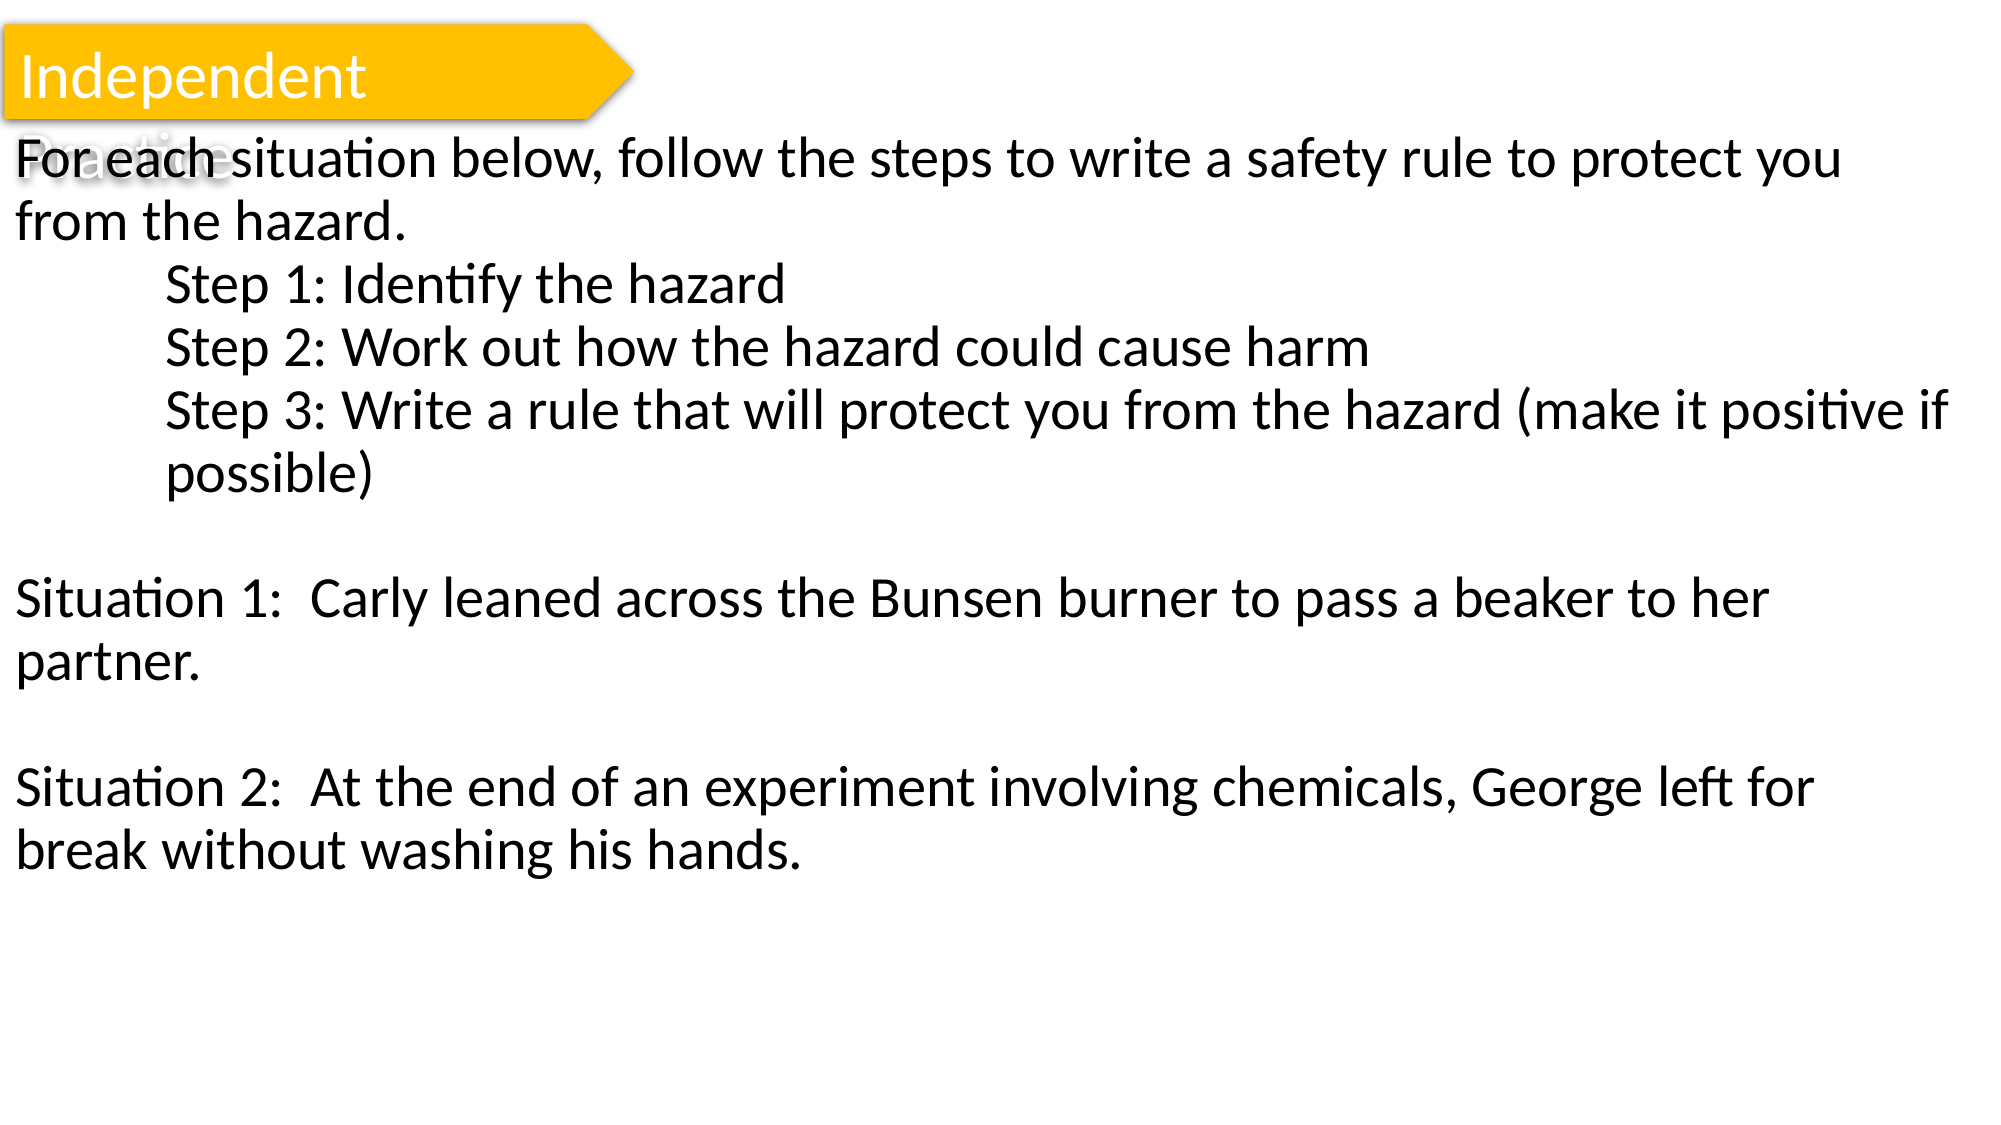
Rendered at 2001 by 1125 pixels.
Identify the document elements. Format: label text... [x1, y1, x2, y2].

text_box Independent Practice [4, 24, 635, 119]
text_box For each situation below, follow the steps to write a safety rule to protect you from the hazard. Step 1: Identify the hazard Step 2: Work out how the hazard could cause harm Step 3: Write a rule that will protect you from the hazard (make it positive if possible) Situation 1: Carly leaned across the Bunsen burner to pass a beaker to her partner. Situation 2: At the end of an experiment involving chemicals, George left for break without washing his hands. [0, 120, 1976, 1125]
